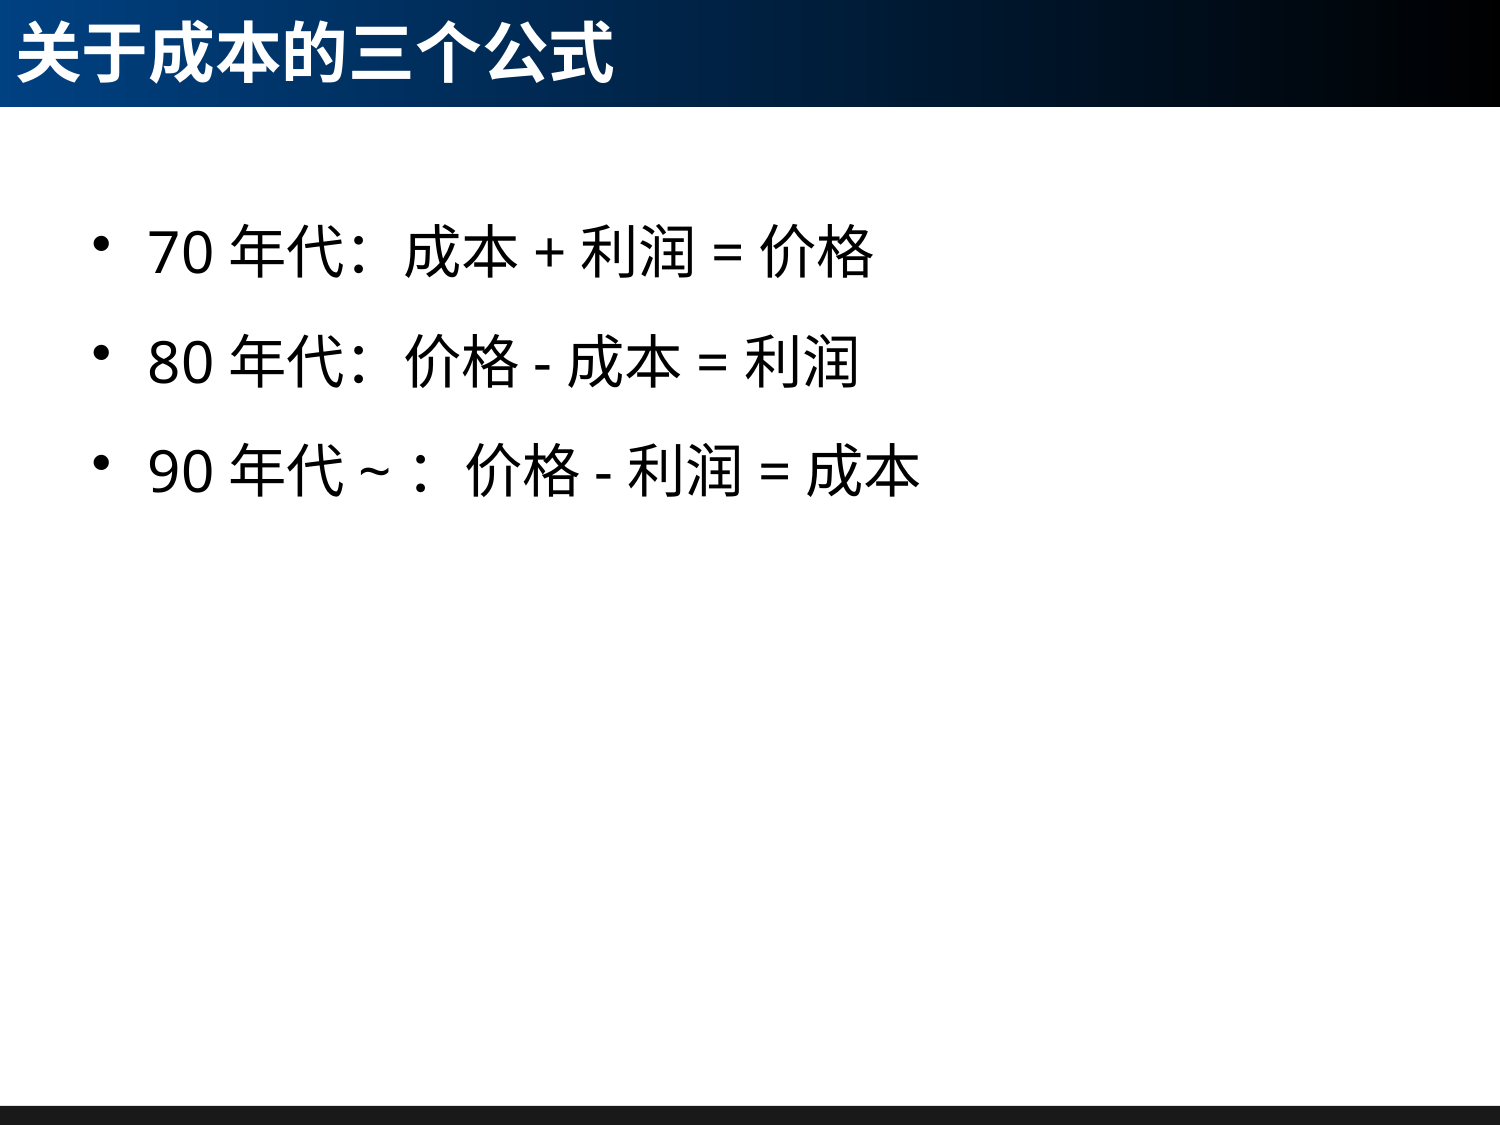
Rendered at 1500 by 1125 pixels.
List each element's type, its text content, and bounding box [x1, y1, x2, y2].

text_box 70年代：成本+利润=价格 80年代：价格-成本=利润 90年代~：价格-利润=成本 [76, 179, 1354, 749]
title 关于成本的三个公式 [0, 5, 861, 97]
